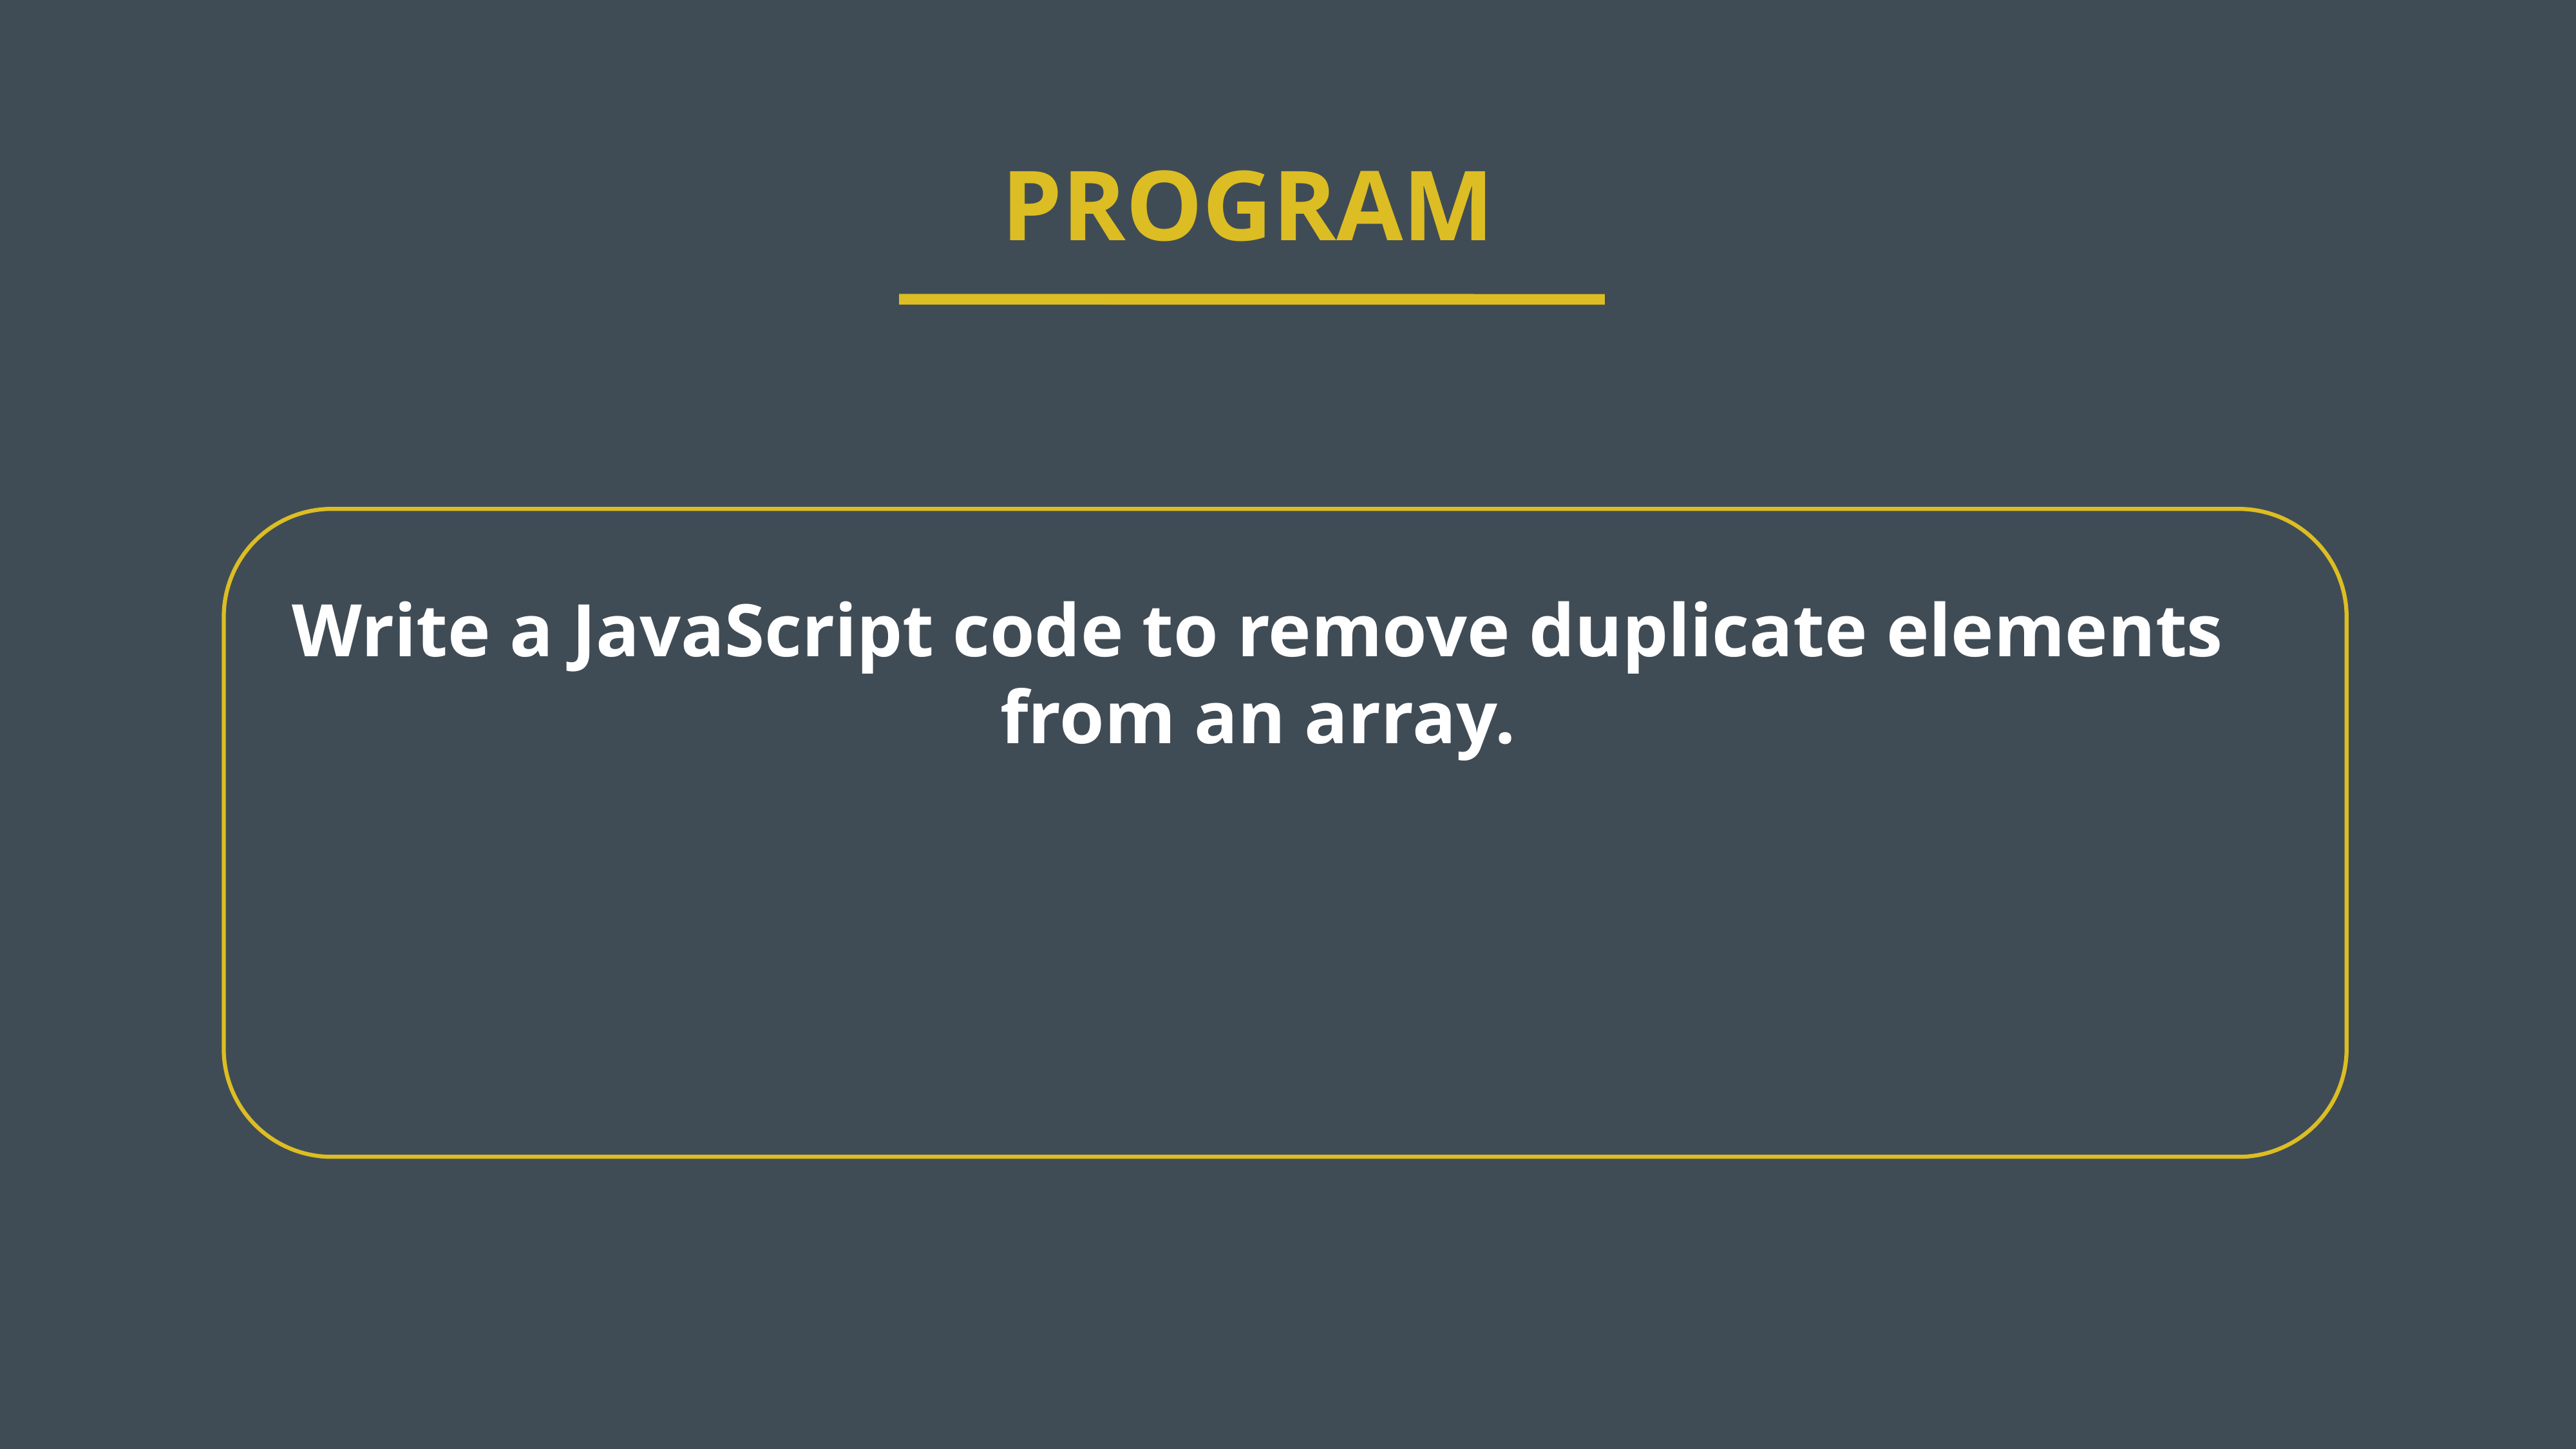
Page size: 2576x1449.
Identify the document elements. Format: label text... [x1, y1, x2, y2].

text_box [223, 509, 2347, 1157]
text_box PROGRAM [992, 138, 1504, 265]
